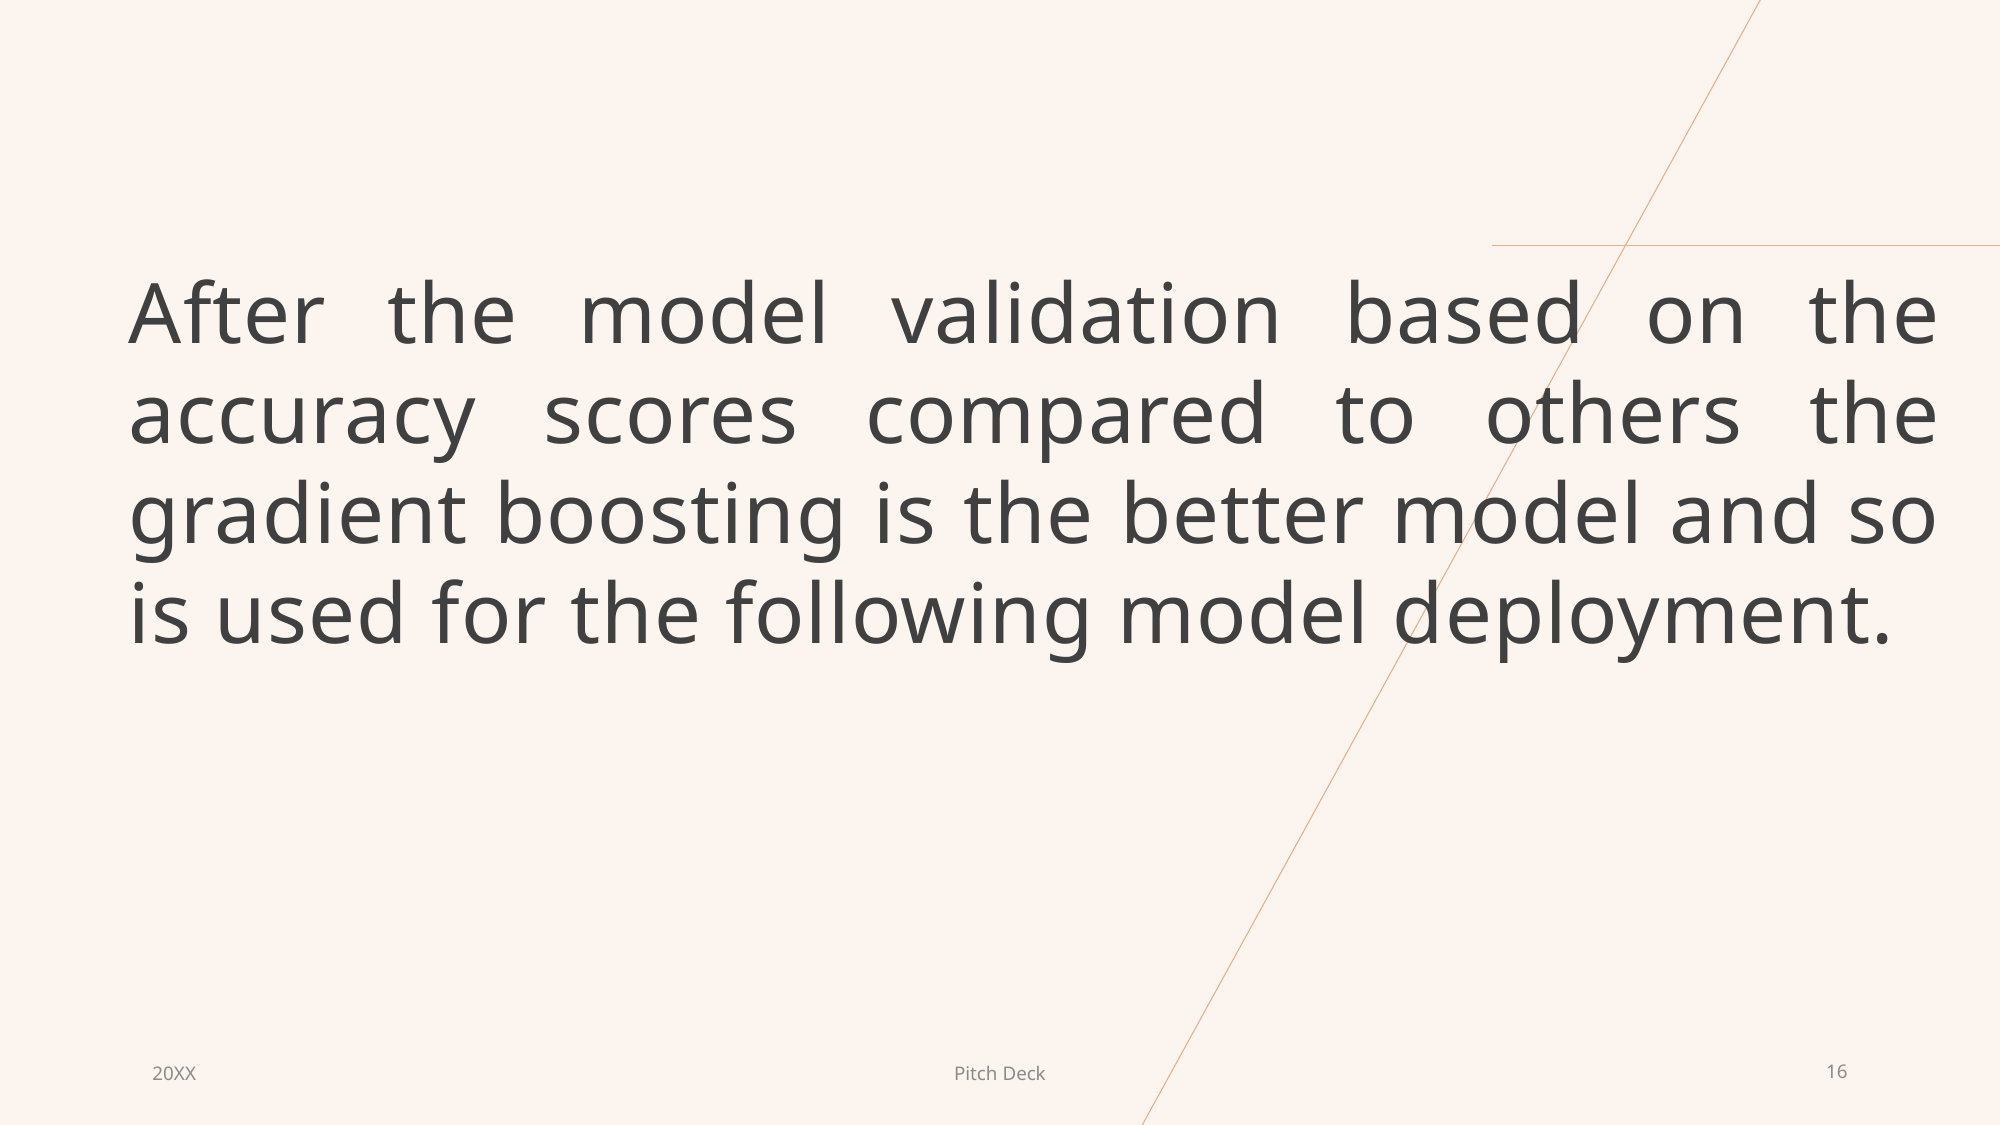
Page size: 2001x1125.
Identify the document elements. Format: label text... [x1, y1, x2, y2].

list After the model validation based on the accuracy scores compared to others the gradient boosting is the better model and so is used for the following model deployment. [113, 252, 1958, 839]
slide_number 16 [1412, 1042, 1863, 1103]
slide_number 20XX [137, 1042, 588, 1103]
footer Pitch Deck [857, 1042, 1143, 1103]
